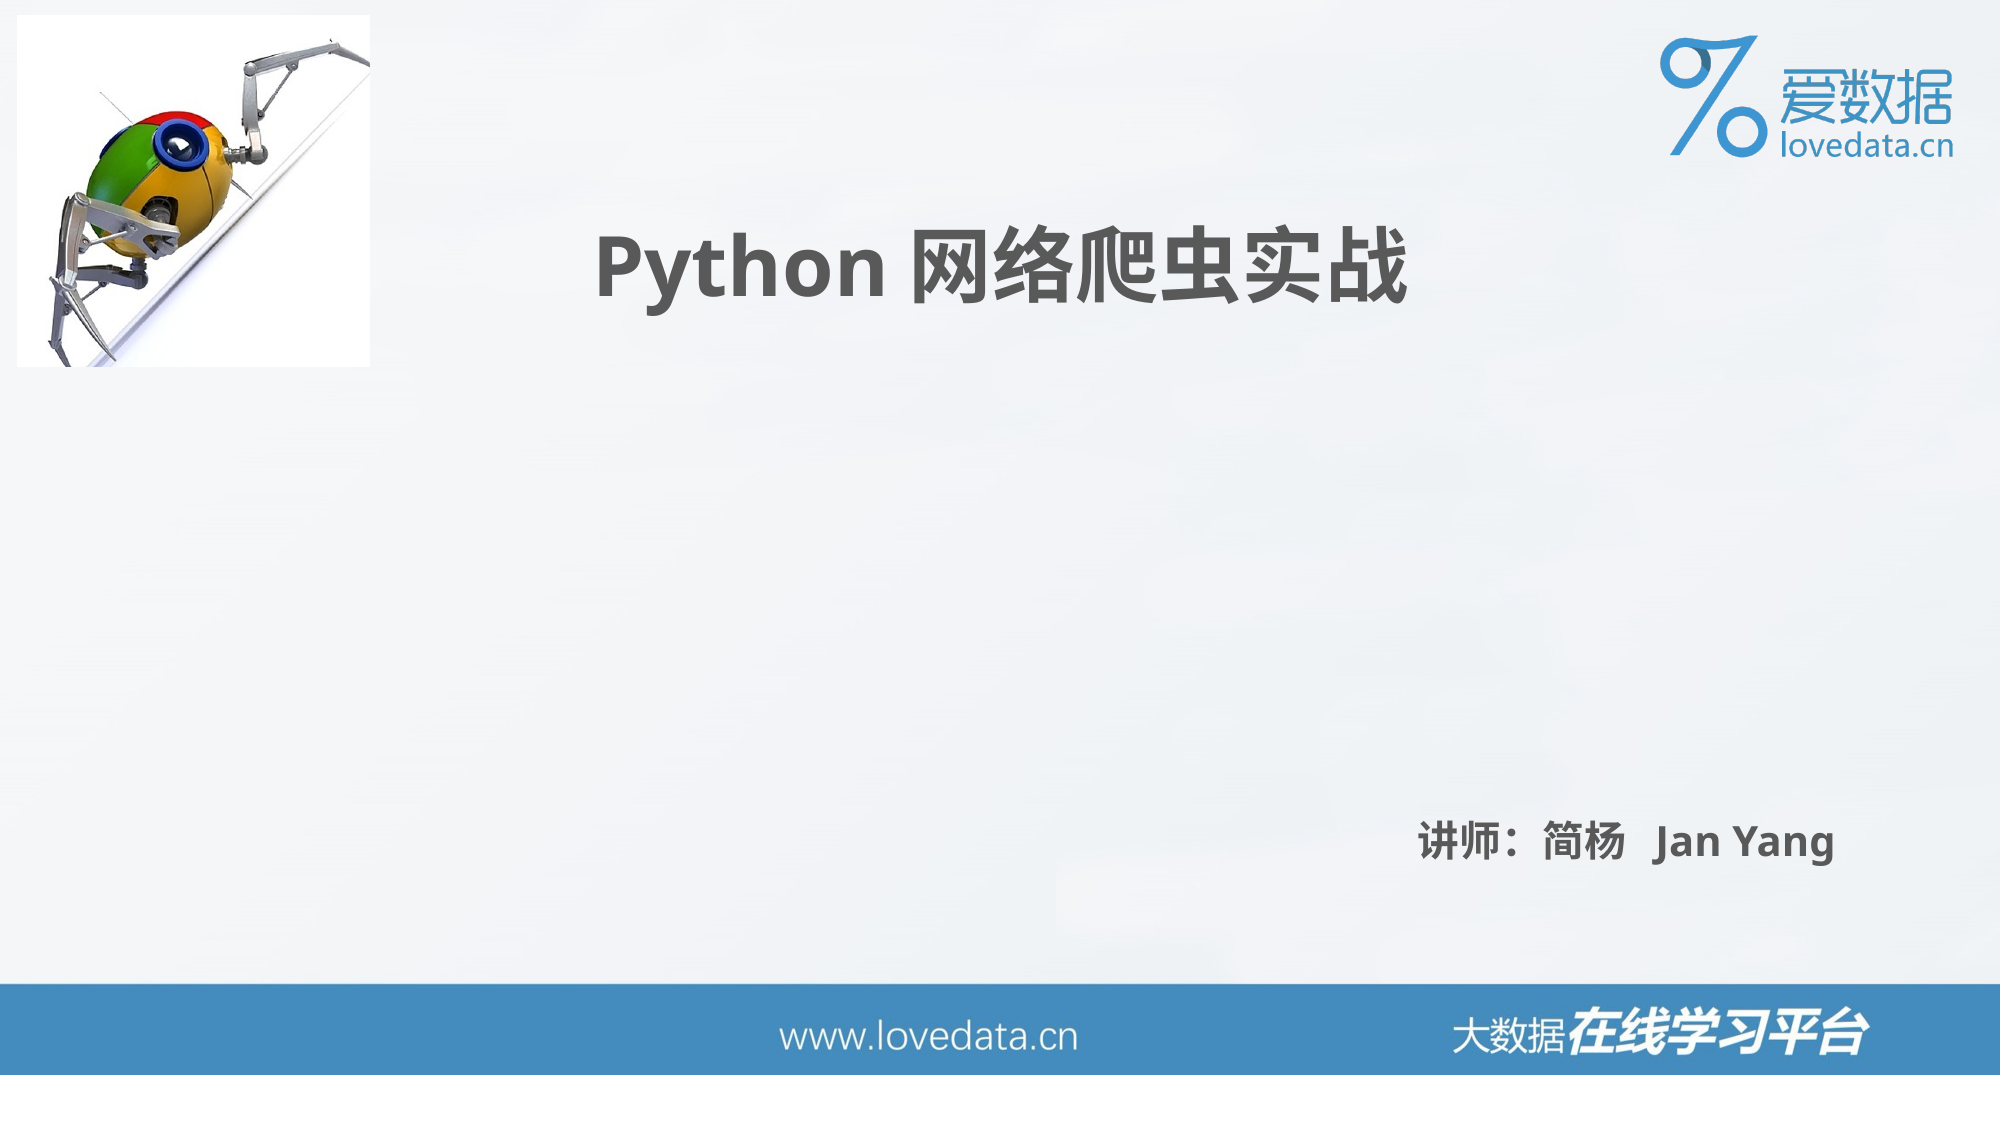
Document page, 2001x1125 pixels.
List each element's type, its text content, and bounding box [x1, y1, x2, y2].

text_box 讲师：简杨 Jan Yang [1402, 807, 1851, 872]
picture [0, 0, 2000, 1075]
text_box Python网络爬虫实战 [577, 205, 1424, 321]
